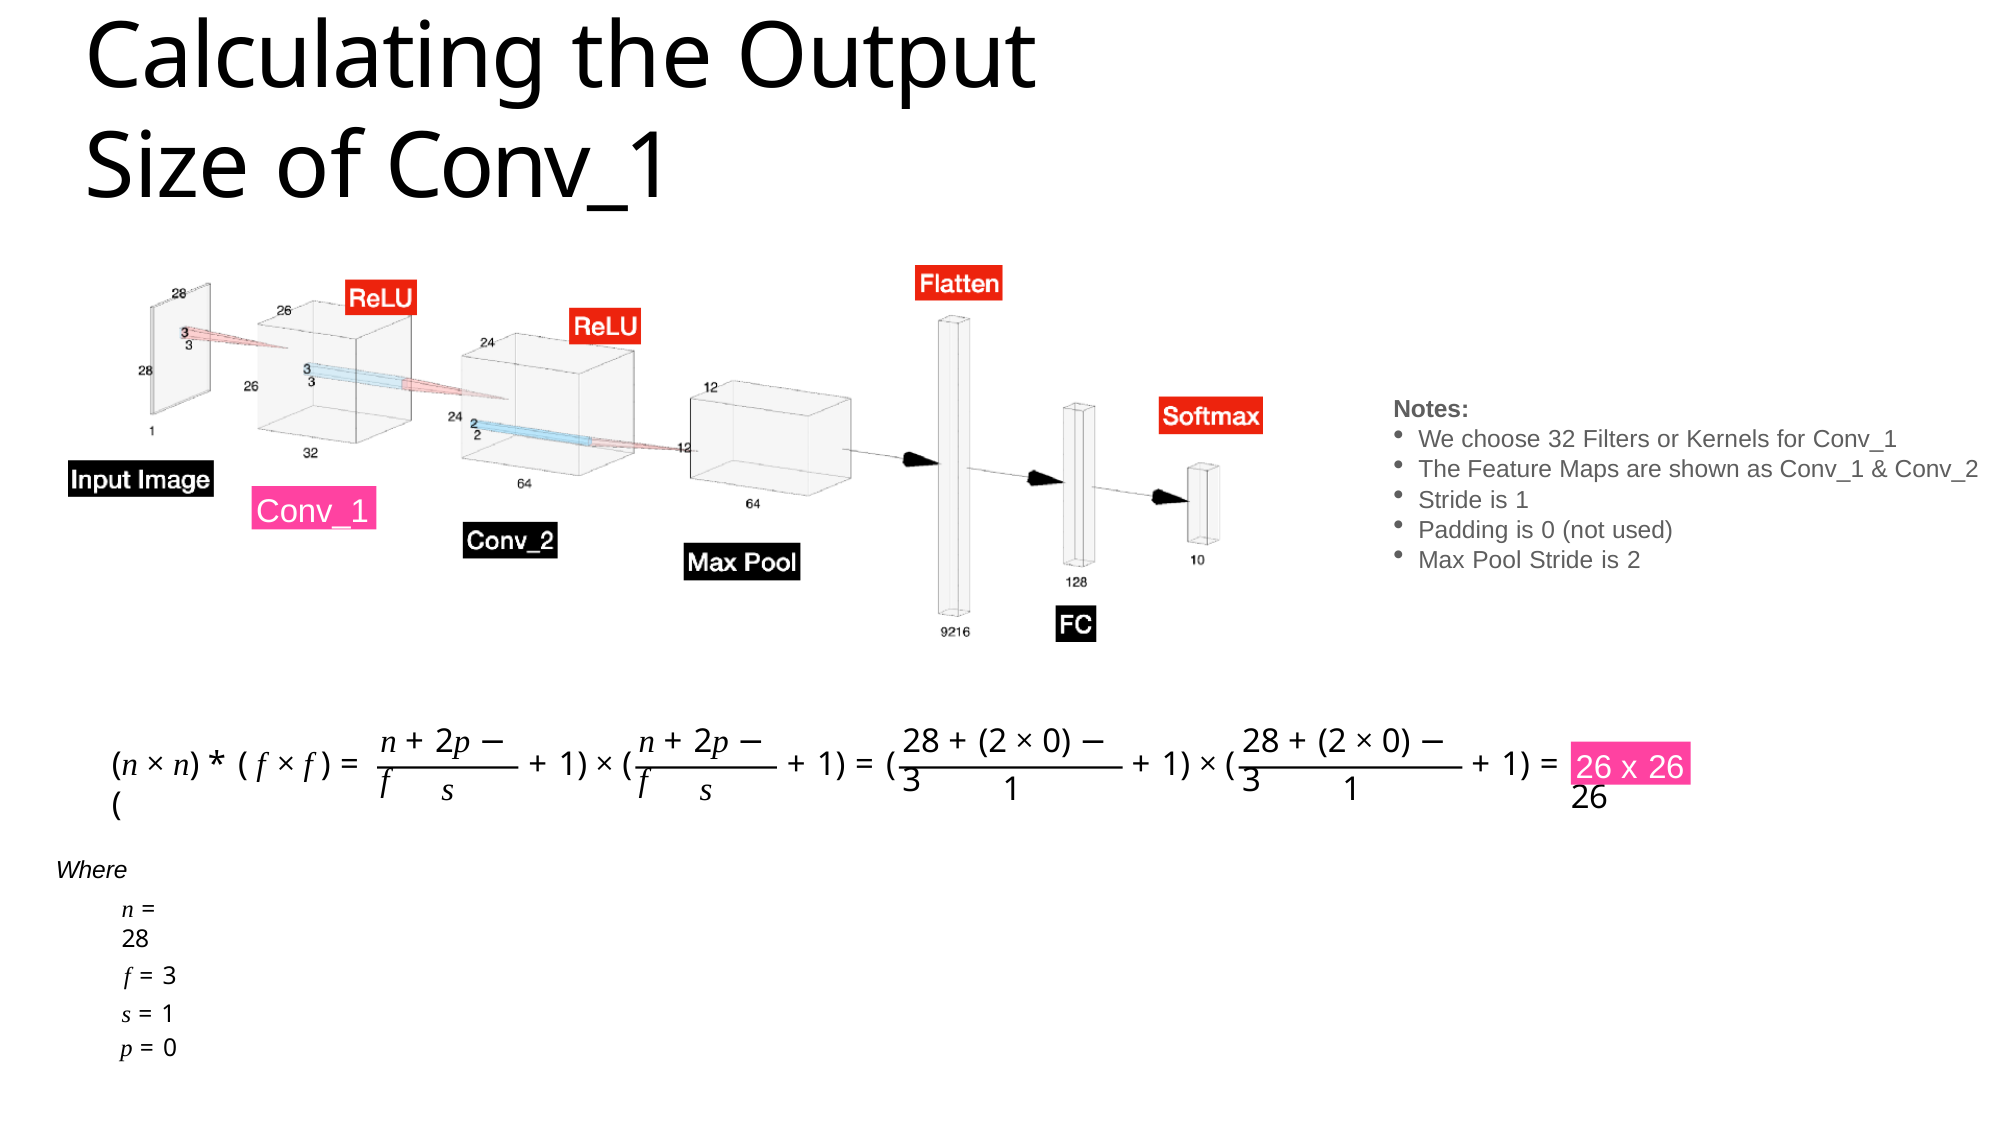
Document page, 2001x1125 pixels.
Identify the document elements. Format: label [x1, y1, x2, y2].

picture [68, 265, 1263, 642]
text_box [1392, 391, 1985, 574]
title [83, 0, 1130, 216]
text_box [1570, 741, 1691, 816]
text_box [54, 844, 192, 1062]
text_box [785, 717, 1123, 808]
text_box [1130, 717, 1463, 808]
text_box [110, 717, 519, 822]
text_box [1470, 741, 1563, 783]
text_box [527, 717, 777, 808]
